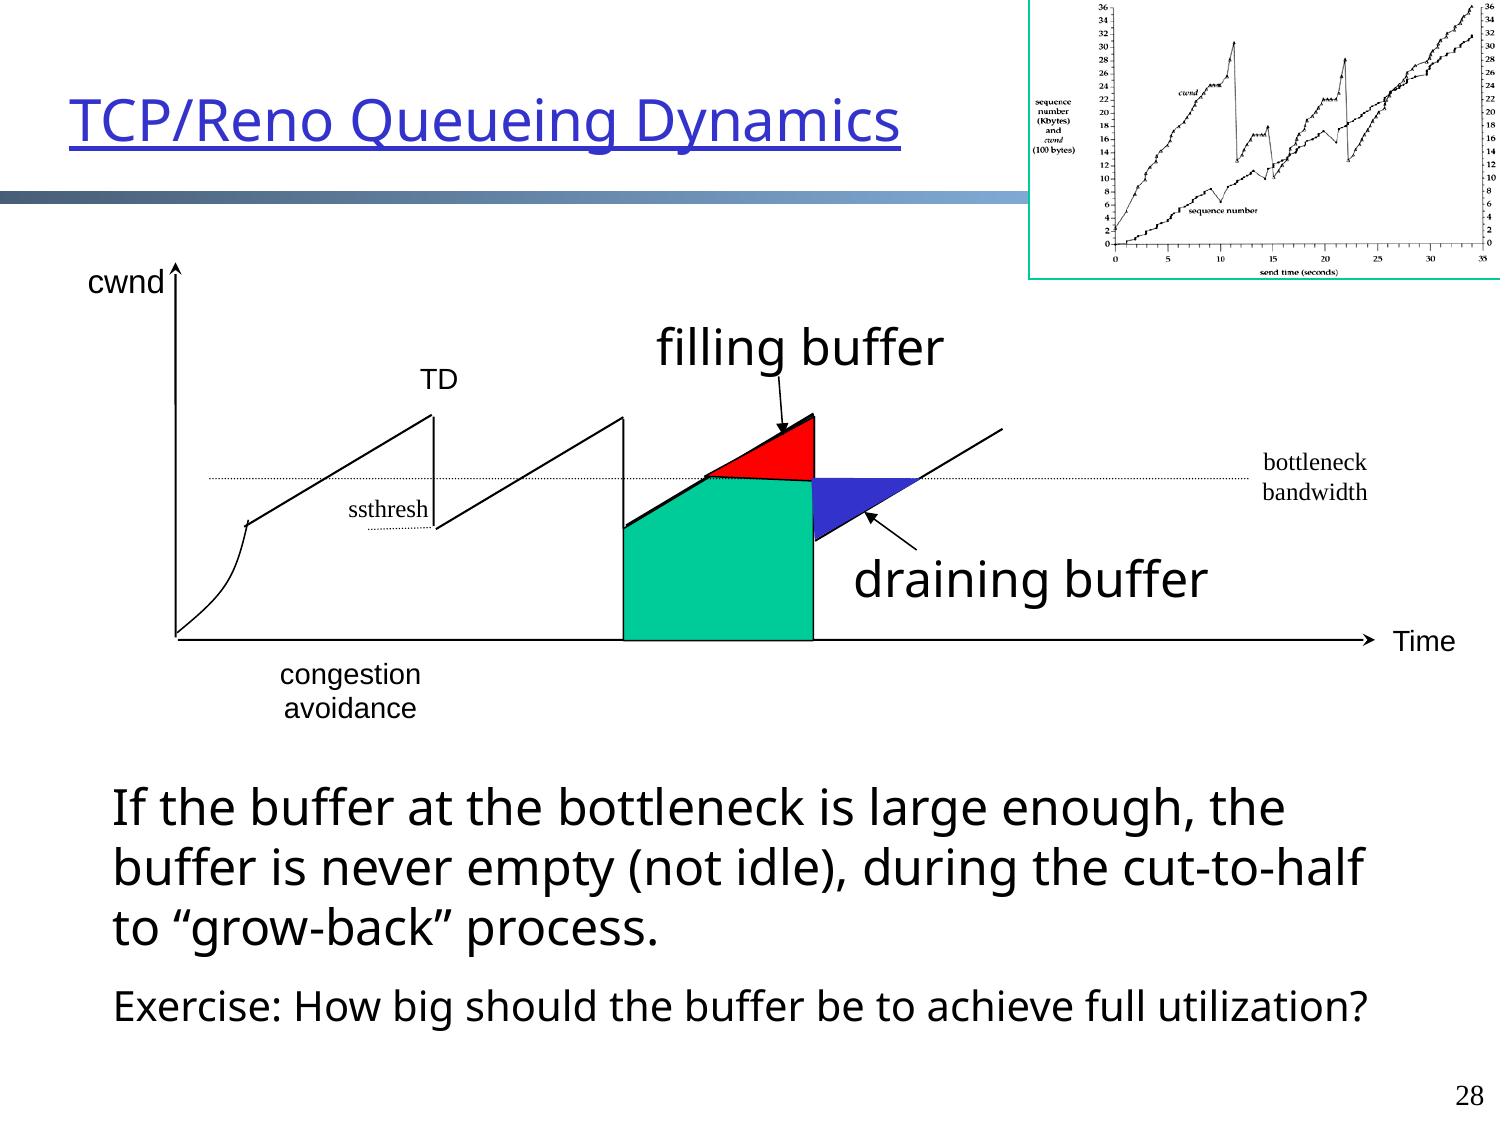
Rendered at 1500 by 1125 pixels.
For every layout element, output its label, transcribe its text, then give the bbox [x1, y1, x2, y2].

text_box [623, 489, 814, 641]
text_box [177, 519, 249, 633]
picture [1029, 0, 1500, 279]
text_box TD [404, 352, 474, 403]
text_box Exercise: How big should the buffer be to achieve full utilization? [97, 972, 1422, 1037]
text_box [1362, 633, 1375, 647]
text_box congestion avoidance [264, 647, 437, 733]
slide_number 28 [1424, 1068, 1500, 1125]
text_box cwnd [72, 252, 181, 308]
text_box ssthresh [333, 485, 444, 531]
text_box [671, 307, 931, 482]
text_box If the buffer at the bottleneck is large enough, the buffer is never empty (not idle), during the cut-to-half to “grow-back” process. [97, 768, 1422, 963]
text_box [811, 478, 1182, 601]
text_box bottleneck bandwidth [1247, 438, 1383, 514]
text_box Time [1377, 614, 1472, 665]
text_box TCP/Reno Queueing Dynamics [54, 24, 1024, 213]
